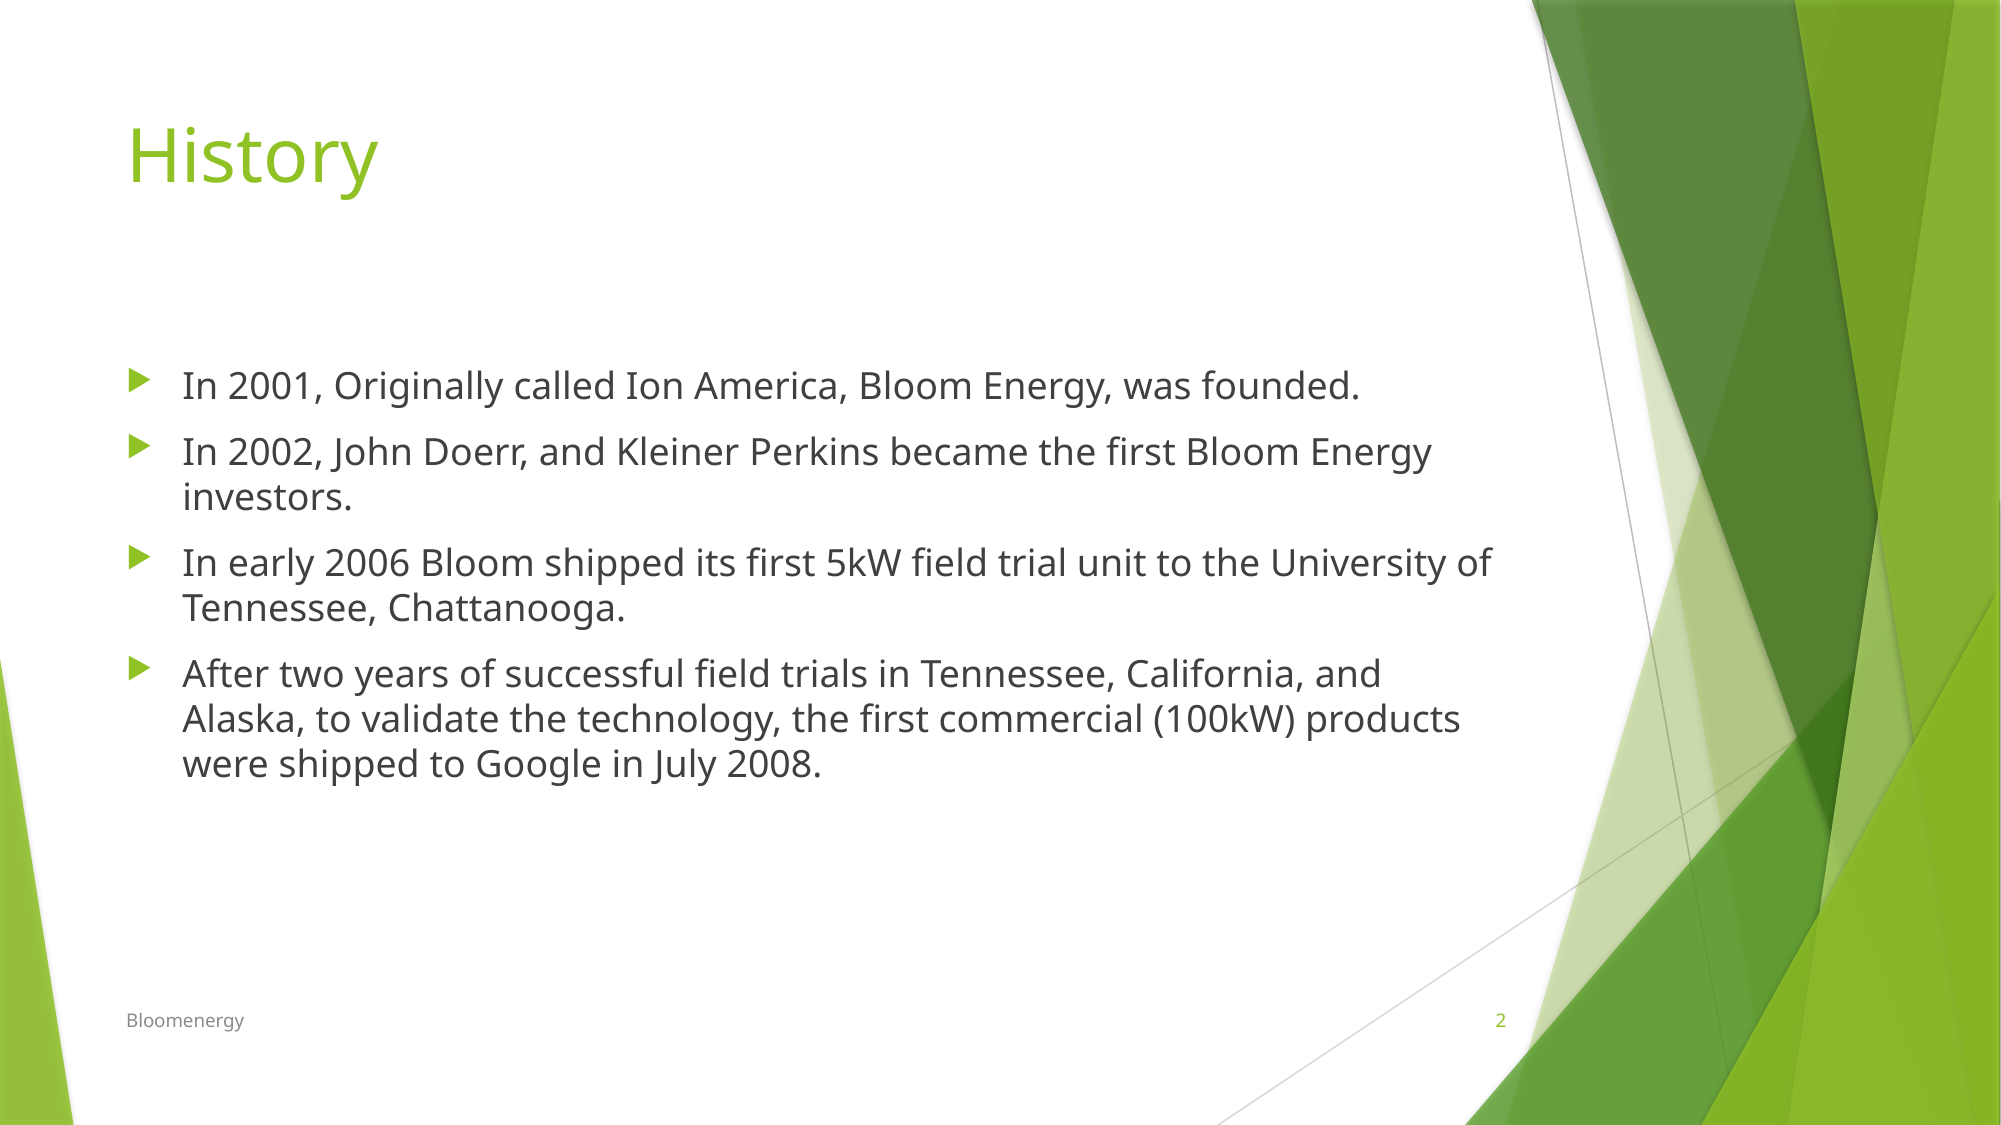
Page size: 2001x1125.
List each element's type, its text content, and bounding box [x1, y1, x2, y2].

footer Bloomenergy [111, 991, 1145, 1051]
list In 2001, Originally called Ion America, Bloom Energy, was founded. In 2002, John Doerr, and Kleiner Perkins became the first Bloom Energy investors. In early 2006 Bloom shipped its first 5kW field trial unit to the University of Tennessee, Chattanooga. After two years of successful field trials in Tennessee, California, and Alaska, to validate the technology, the first commercial (100kW) products were shipped to Google in July 2008. [111, 354, 1522, 992]
slide_number 2 [1409, 991, 1522, 1051]
title History [111, 99, 1522, 317]
